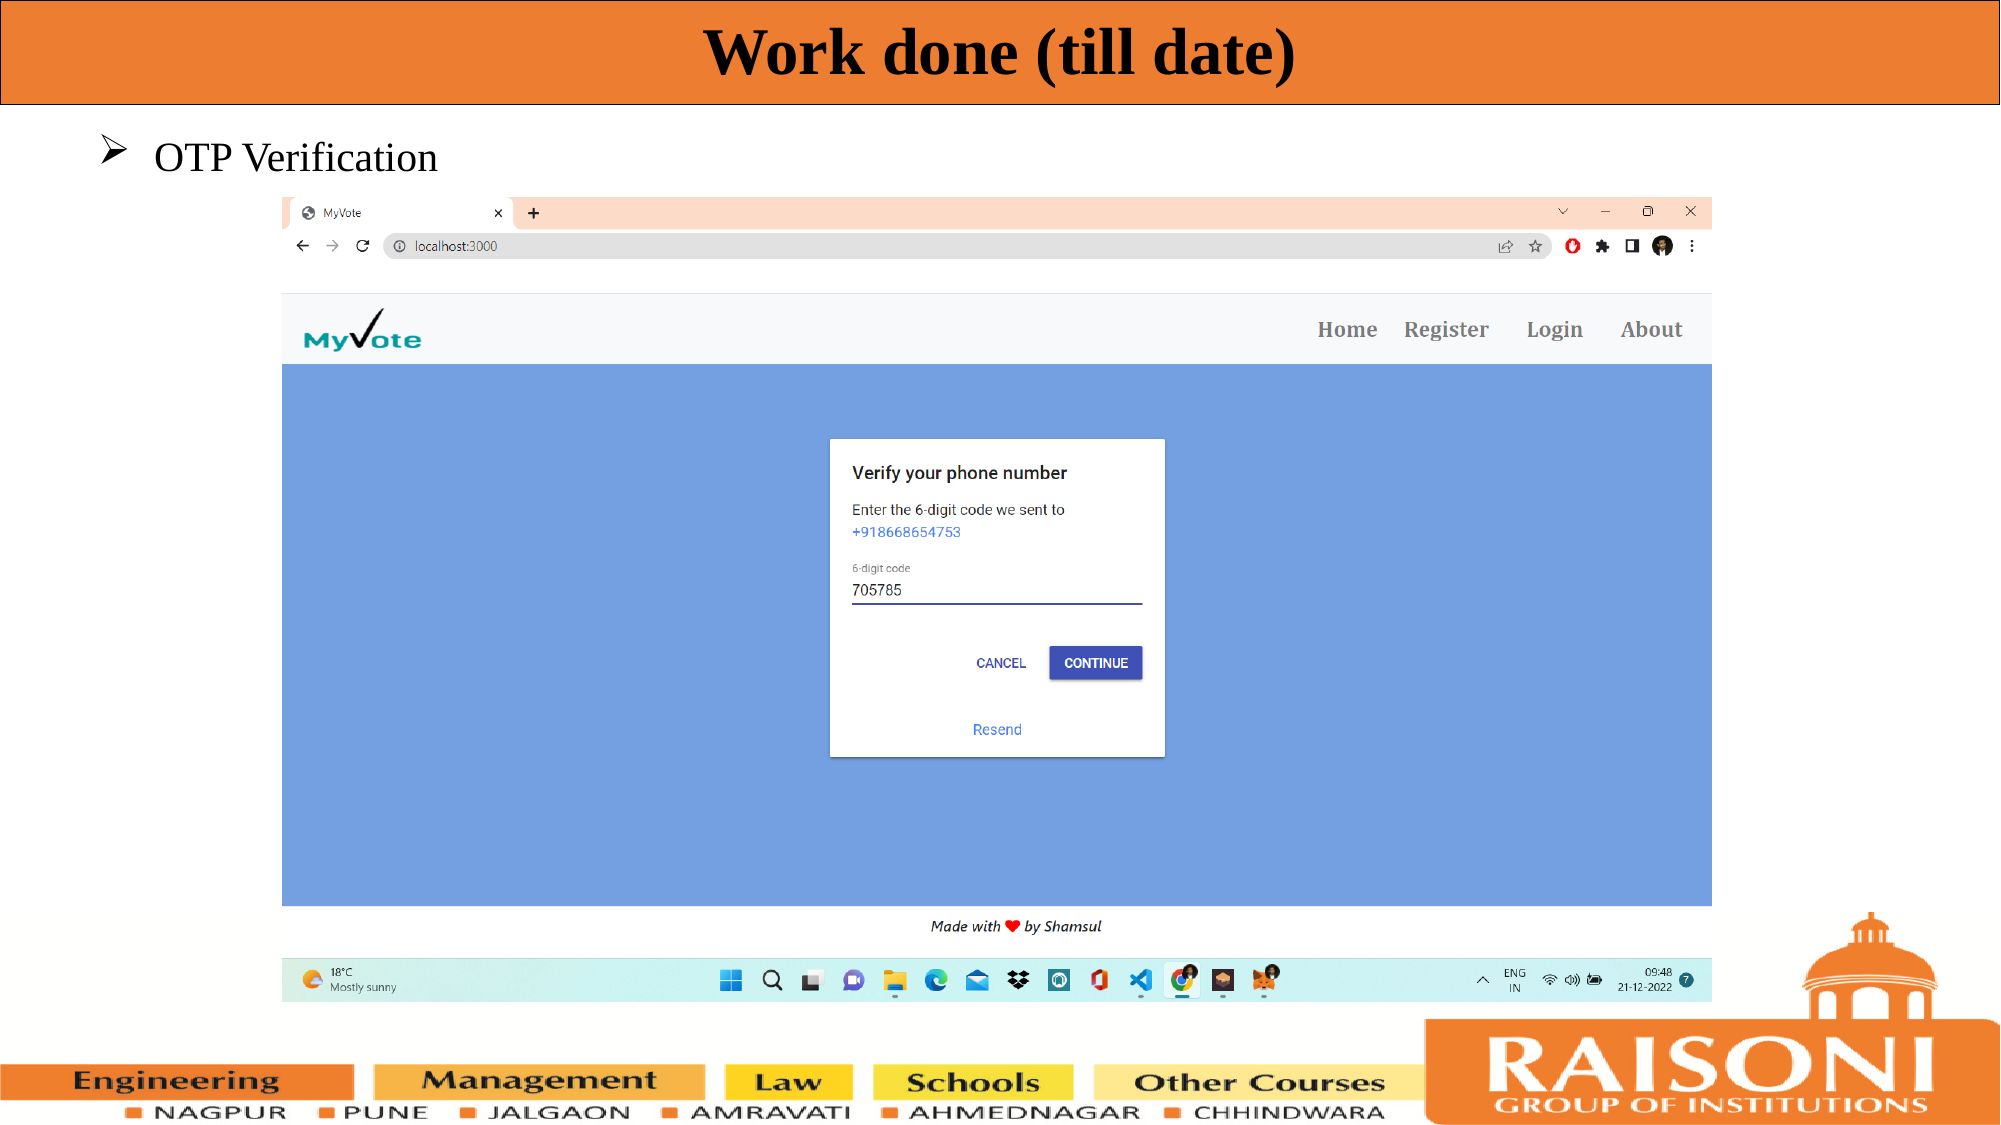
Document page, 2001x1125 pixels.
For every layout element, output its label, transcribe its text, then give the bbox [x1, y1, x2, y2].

picture [0, 197, 2000, 1125]
text_box OTP Verification [83, 122, 1917, 187]
text_box Work done (till date) [0, 0, 2000, 105]
